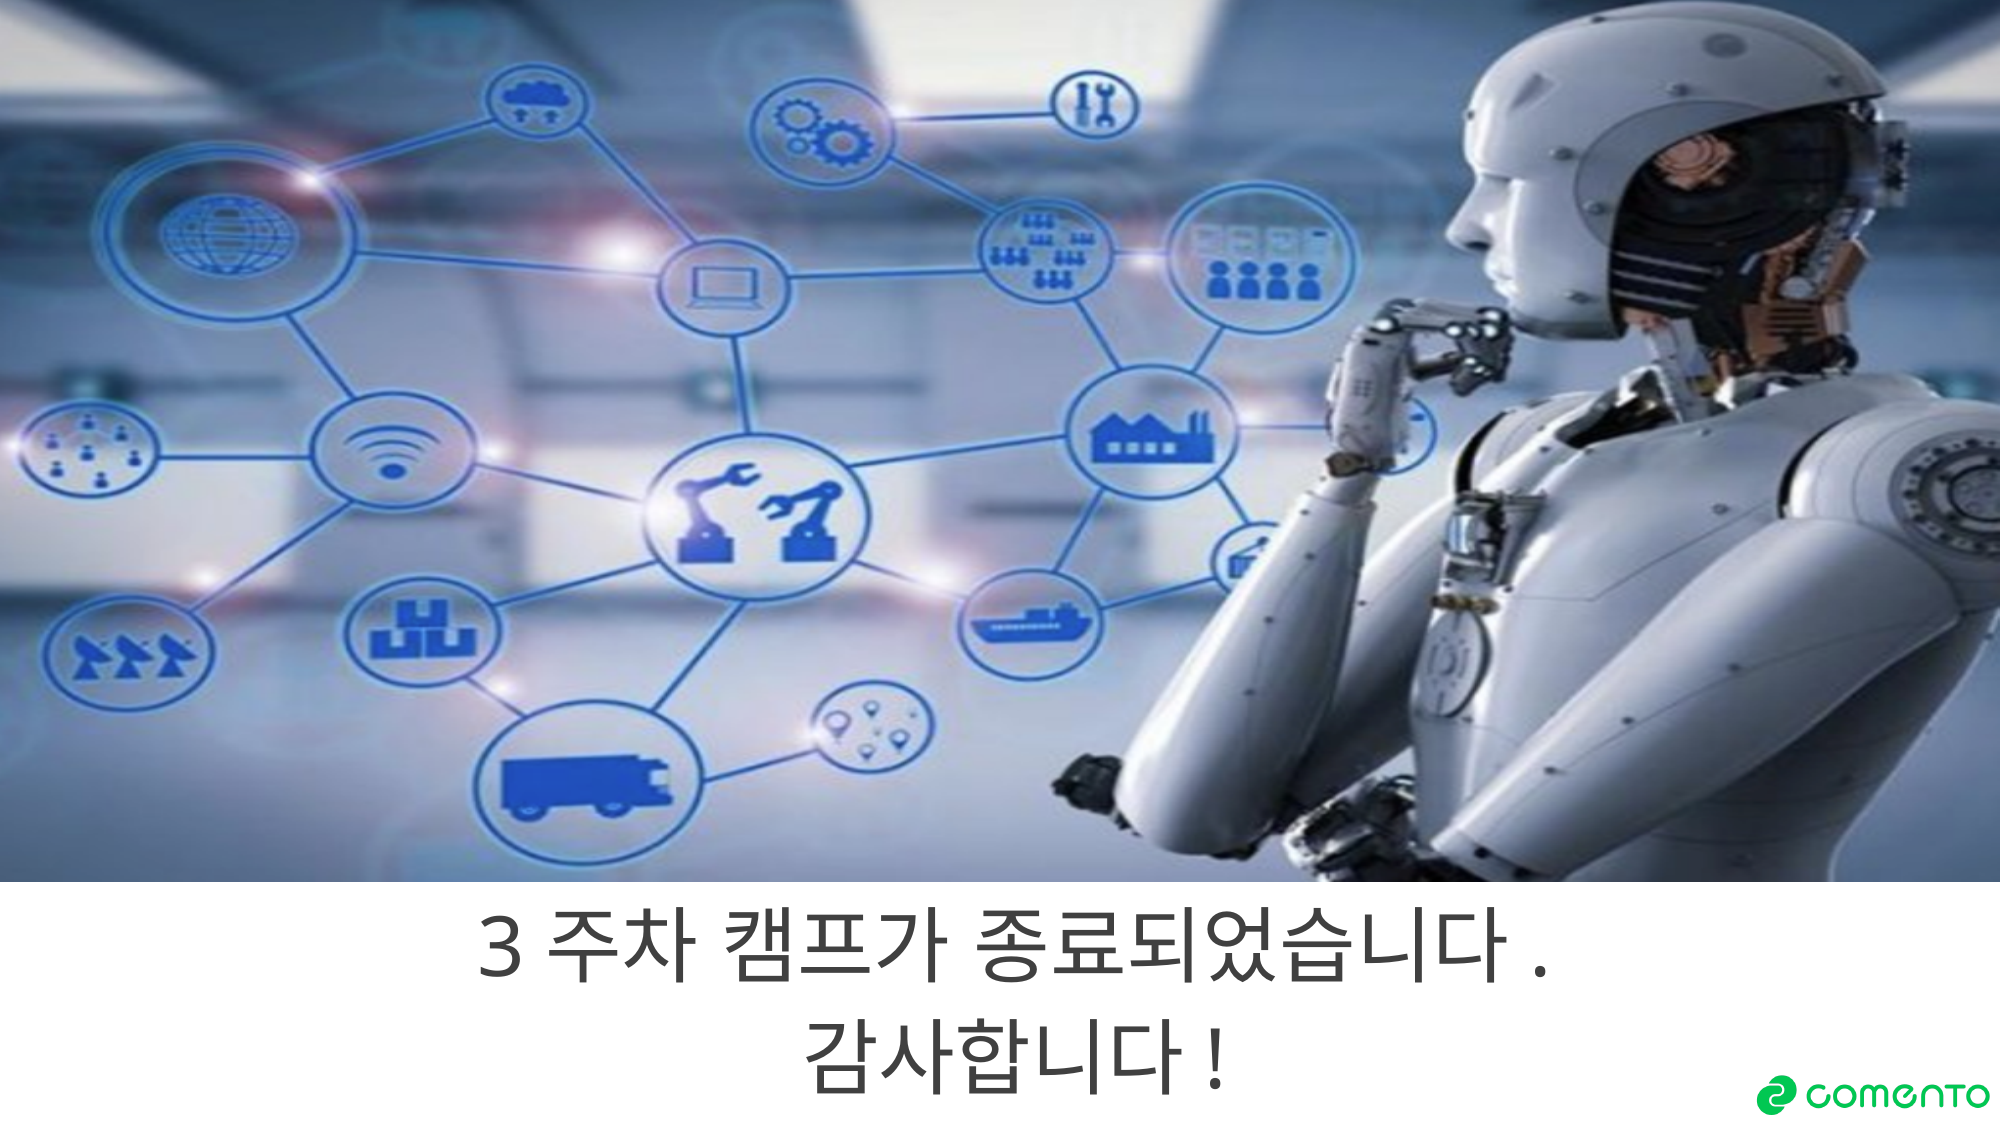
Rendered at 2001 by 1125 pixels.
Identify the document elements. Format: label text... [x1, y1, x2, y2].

picture [0, 0, 2000, 882]
picture [1747, 1064, 2000, 1125]
text_box 3주차 캠프가 종료되었습니다. 감사합니다! [276, 893, 1752, 1106]
